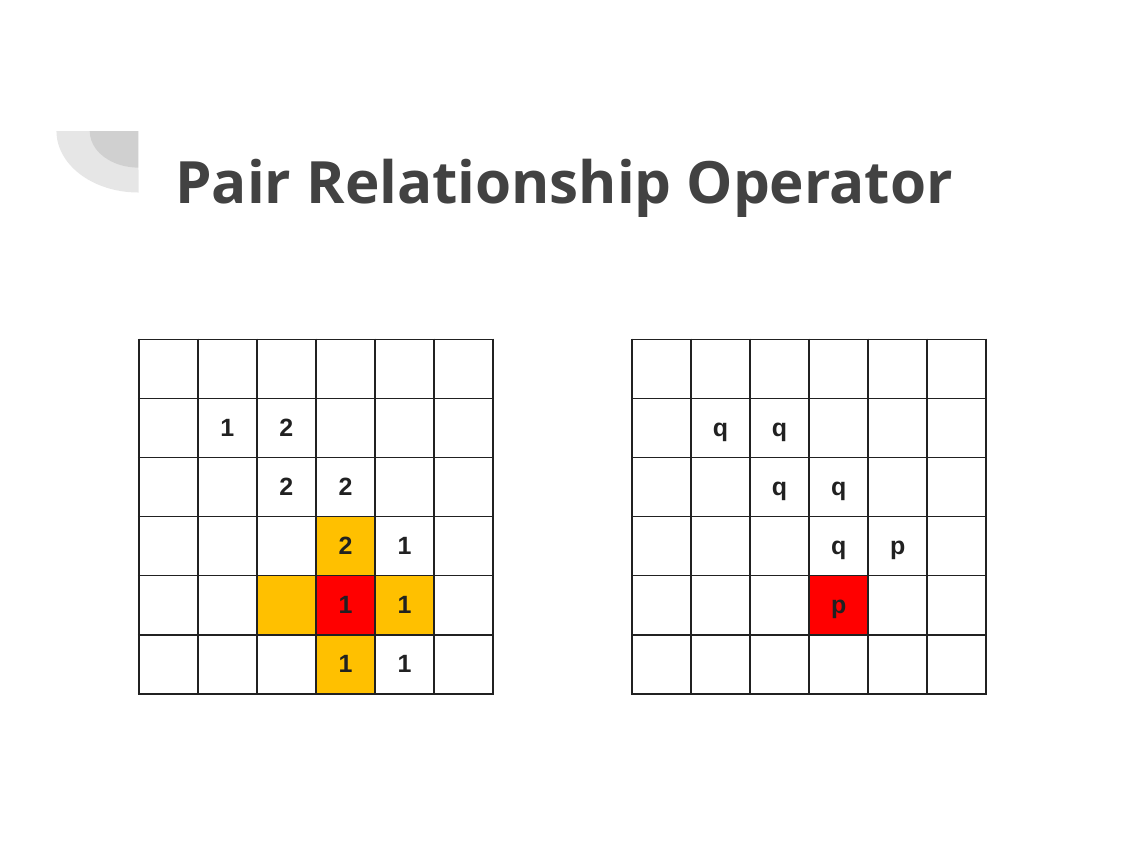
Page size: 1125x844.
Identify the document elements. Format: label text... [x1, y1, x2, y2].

table_cell [140, 636, 197, 693]
title Pair Relationship Operator [160, 98, 1026, 263]
table_cell [199, 517, 256, 575]
table_cell [435, 576, 492, 634]
table_cell [199, 458, 256, 516]
table_cell [317, 399, 374, 457]
table_cell [199, 636, 256, 693]
table_cell [810, 399, 867, 457]
table_cell [928, 517, 985, 575]
table_header [258, 340, 315, 398]
table_cell 2 [317, 517, 374, 575]
table_cell [810, 636, 867, 693]
table_cell [435, 458, 492, 516]
table_cell [692, 576, 749, 634]
table_cell 1 [199, 399, 256, 457]
table_cell q [810, 458, 867, 516]
table_cell q [810, 517, 867, 575]
table_cell [633, 399, 690, 457]
table_cell [258, 576, 315, 634]
table_cell [633, 458, 690, 516]
table_cell [435, 517, 492, 575]
table_cell [633, 576, 690, 634]
table_cell [633, 517, 690, 575]
table_cell q [751, 458, 808, 516]
table_header [633, 340, 690, 398]
table_header [751, 340, 808, 398]
table_cell q [751, 399, 808, 457]
table_cell [140, 576, 197, 634]
table_cell [928, 576, 985, 634]
table_cell 2 [258, 399, 315, 457]
table_cell [692, 458, 749, 516]
table_cell [869, 399, 926, 457]
table_cell [928, 458, 985, 516]
table_cell [435, 636, 492, 693]
table_cell [751, 636, 808, 693]
table_cell [140, 399, 197, 457]
table_cell p [810, 576, 867, 634]
table_cell 1 [317, 636, 374, 693]
table_cell [140, 458, 197, 516]
table_cell [869, 576, 926, 634]
table_cell [692, 517, 749, 575]
table_cell [258, 636, 315, 693]
table_cell [751, 576, 808, 634]
table_header [140, 340, 197, 398]
table_header [928, 340, 985, 398]
table_cell [140, 517, 197, 575]
table_cell p [869, 517, 926, 575]
table_cell 1 [376, 636, 433, 693]
table_cell [928, 399, 985, 457]
table_cell [376, 399, 433, 457]
table_header [199, 340, 256, 398]
table_cell [869, 458, 926, 516]
table_header [435, 340, 492, 398]
table_cell [435, 399, 492, 457]
table_cell [751, 517, 808, 575]
table_cell [199, 576, 256, 634]
table_cell [376, 458, 433, 516]
table_cell [633, 636, 690, 693]
table_header [810, 340, 867, 398]
table_cell 2 [258, 458, 315, 516]
table_cell 1 [376, 517, 433, 575]
table_cell [928, 636, 985, 693]
table_header [869, 340, 926, 398]
table_cell 1 [376, 576, 433, 634]
table_cell 1 [317, 576, 374, 634]
table_cell q [692, 399, 749, 457]
table_header [317, 340, 374, 398]
table_header [692, 340, 749, 398]
table_cell [258, 517, 315, 575]
table_cell [869, 636, 926, 693]
table_cell [692, 636, 749, 693]
table_cell 2 [317, 458, 374, 516]
table_header [376, 340, 433, 398]
